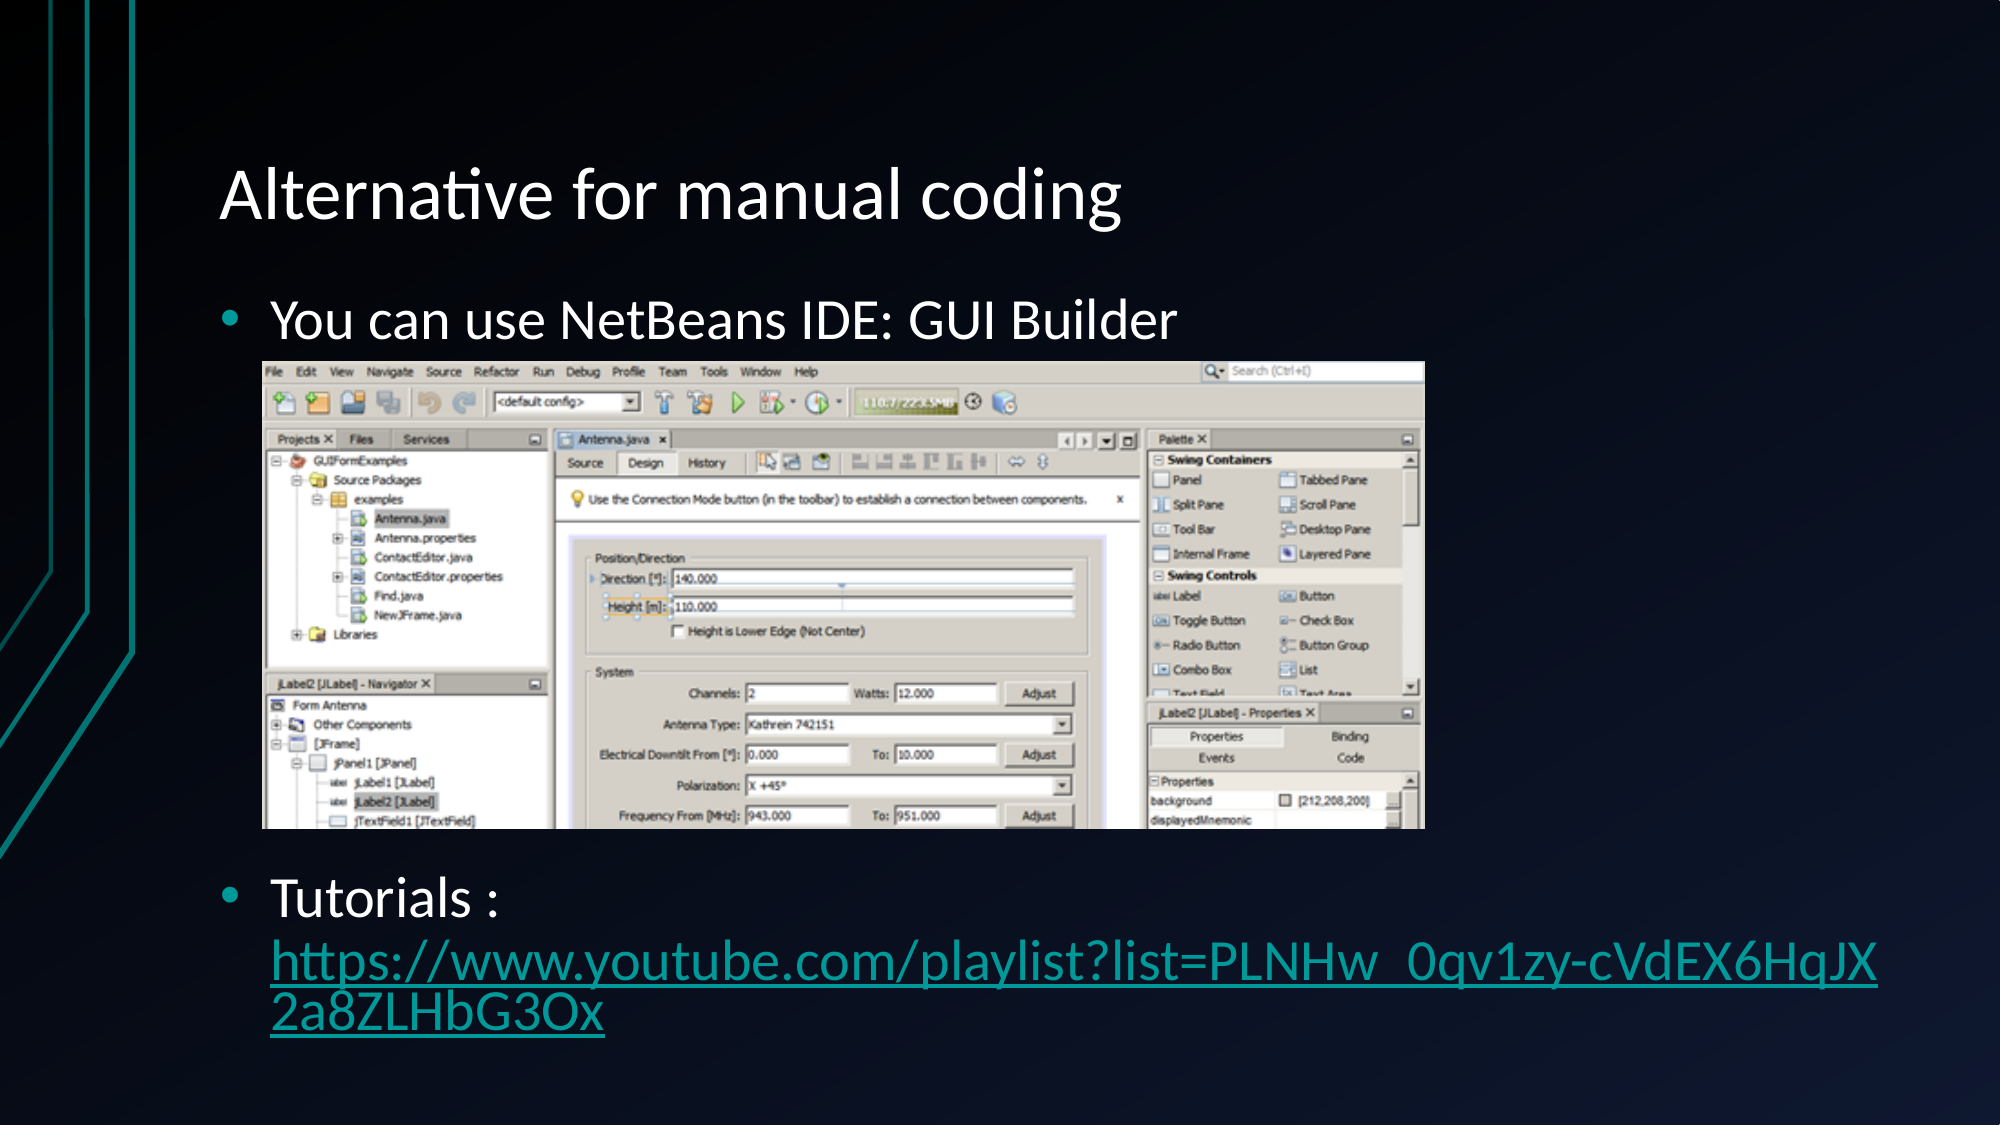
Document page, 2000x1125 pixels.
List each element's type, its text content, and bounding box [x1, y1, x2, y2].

picture [261, 361, 1425, 829]
list You can use NetBeans IDE: GUI Builder Tutorials : https://www.youtube.com/playlist?list=PLNHw_0qv1zy-cVdEX6HqJX2a8ZLHbG3Ox [199, 279, 1900, 1012]
title Alternative for manual coding [199, 45, 1900, 246]
